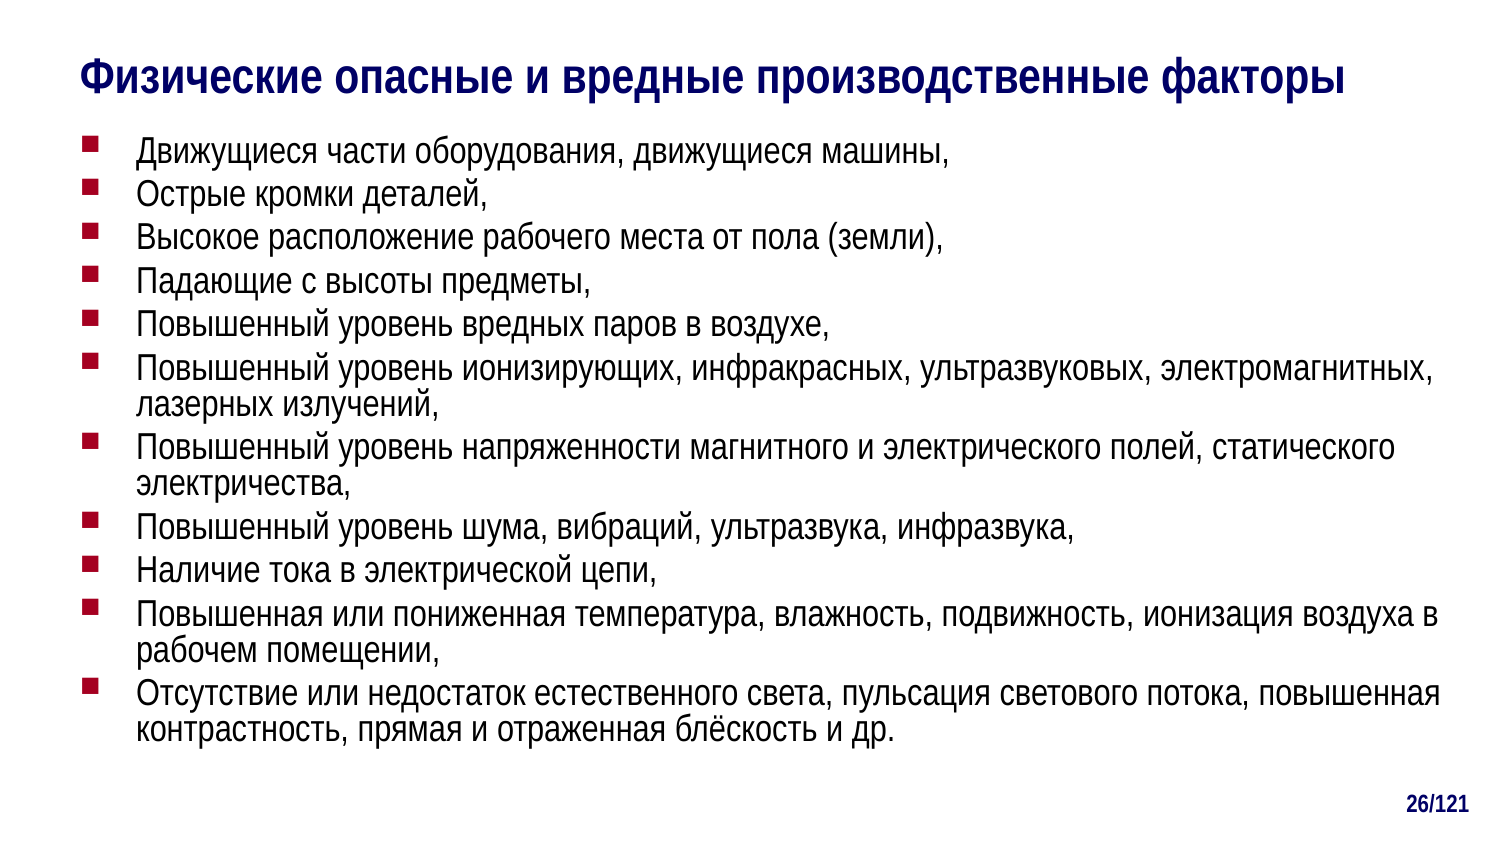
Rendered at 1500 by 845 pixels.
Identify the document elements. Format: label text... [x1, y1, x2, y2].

list Движущиеся части оборудования, движущиеся машины, Острые кромки деталей, Высокое расположение рабочего места от пола (земли), Падающие с высоты предметы, Повышенный уровень вредных паров в воздухе, Повышенный уровень ионизирующих, инфракрасных, ультразвуковых, электромагнитных, лазерных излучений, Повышенный уровень напряженности магнитного и электрического полей, статического электричества, Повышенный уровень шума, вибраций, ультразвука, инфразвука, Наличие тока в электрической цепи, Повышенная или пониженная температура, влажность, подвижность, ионизация воздуха в рабочем помещении, Отсутствие или недостаток естественного света, пульсация светового потока, повышенная контрастность, прямая и отраженная блёскость и др. [64, 126, 1483, 789]
title Физические опасные и вредные производственные факторы [64, 32, 1483, 115]
